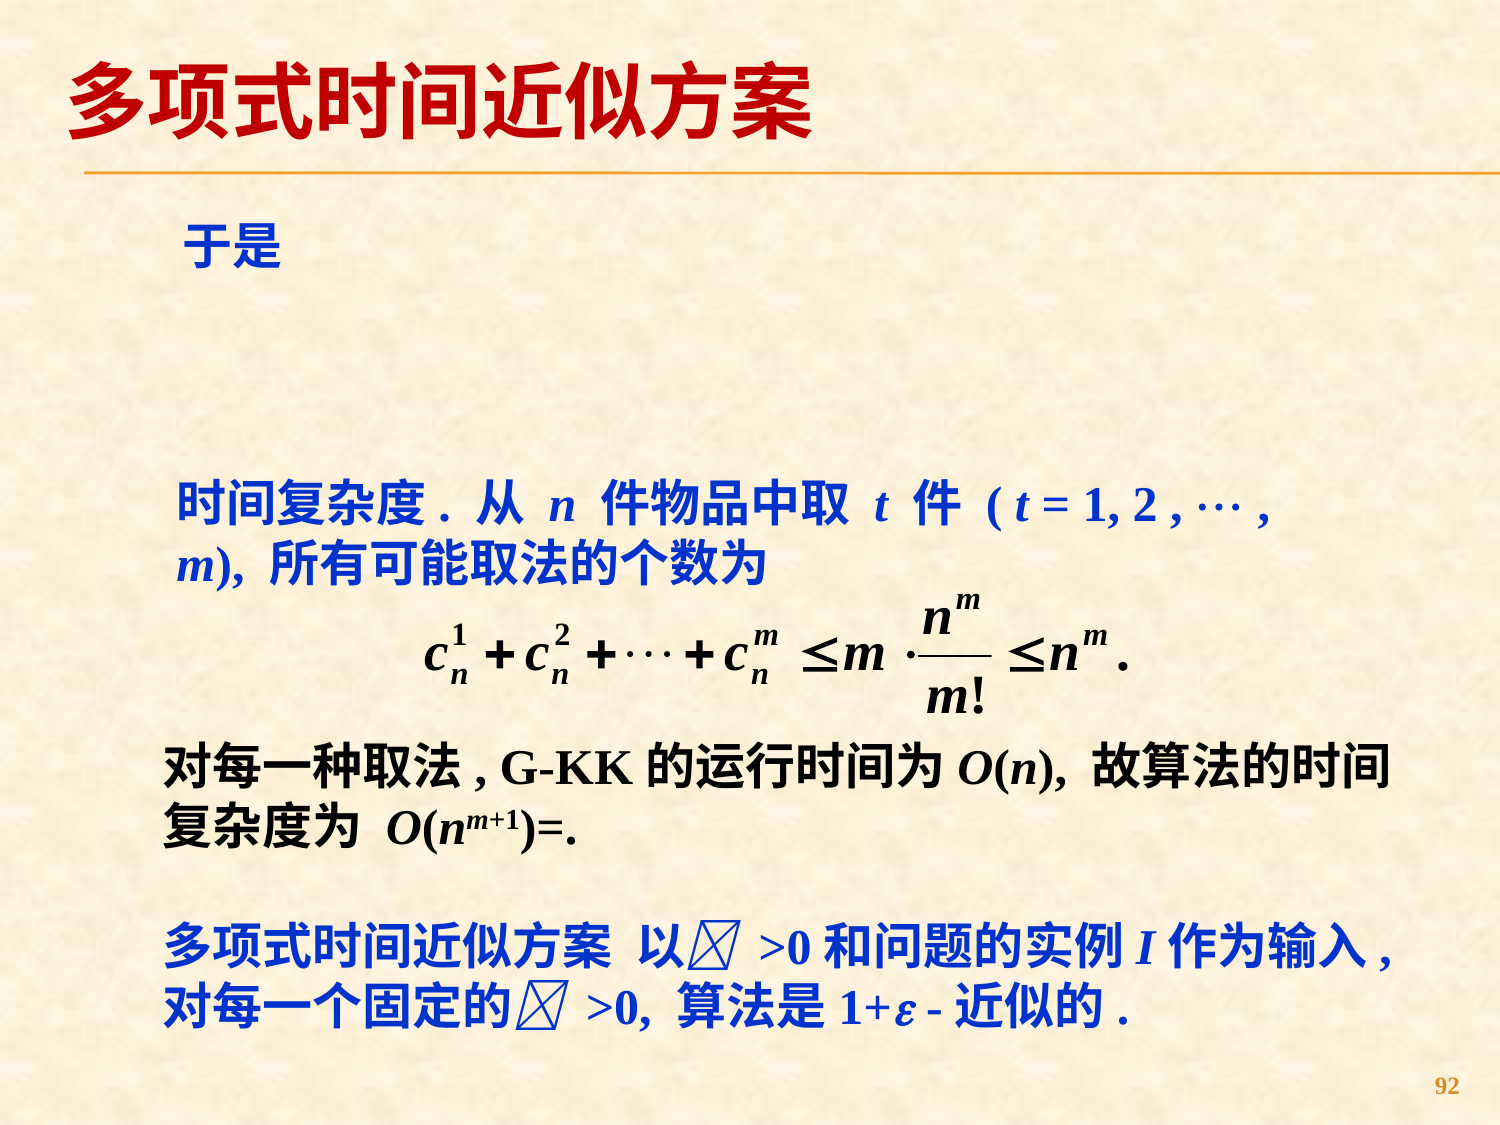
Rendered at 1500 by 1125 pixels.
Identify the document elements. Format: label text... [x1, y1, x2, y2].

title 多项式时间近似方案 [50, 30, 1475, 169]
text_box 时间复杂度. 从 n 件物品中取 t 件 ( t = 1, 2 ,  , m), 所有可能取法的个数为 [161, 464, 1353, 599]
picture [0, 0, 1500, 1125]
slide_number 92 [1350, 1061, 1475, 1103]
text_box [416, 573, 1139, 727]
